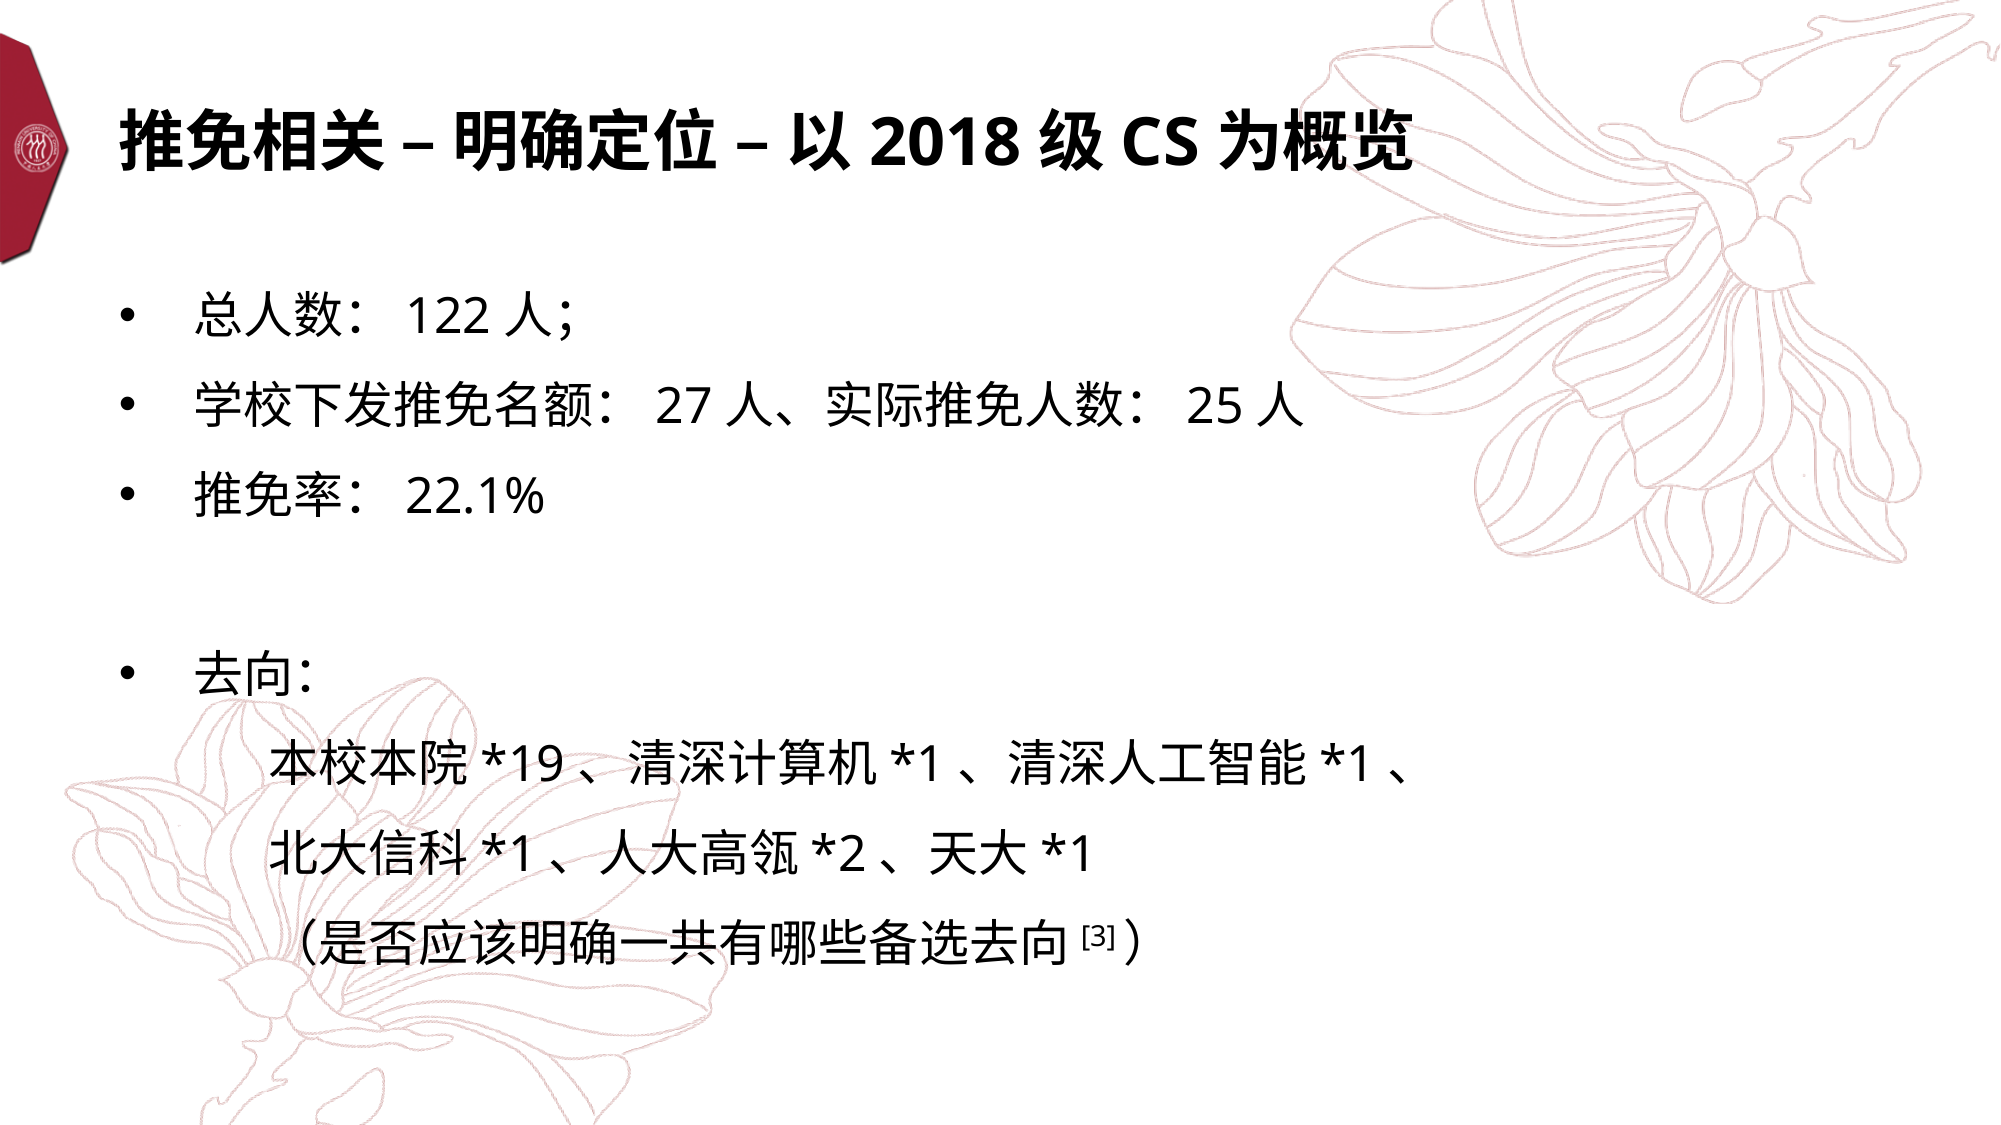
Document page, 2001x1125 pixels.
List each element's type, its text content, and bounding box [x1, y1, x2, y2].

picture [0, 22, 74, 282]
list 总人数：122人； 学校下发推免名额：27人、实际推免人数：25人 推免率：22.1% 去向： 本校本院*19、清深计算机*1、清深人工智能*1、 北大信科*1、人大高瓴*2、天大*1 （是否应该明确一共有哪些备选去向[3]） [99, 262, 1900, 1005]
title 推免相关 – 明确定位 – 以2018级CS为概览 [99, 45, 1900, 233]
